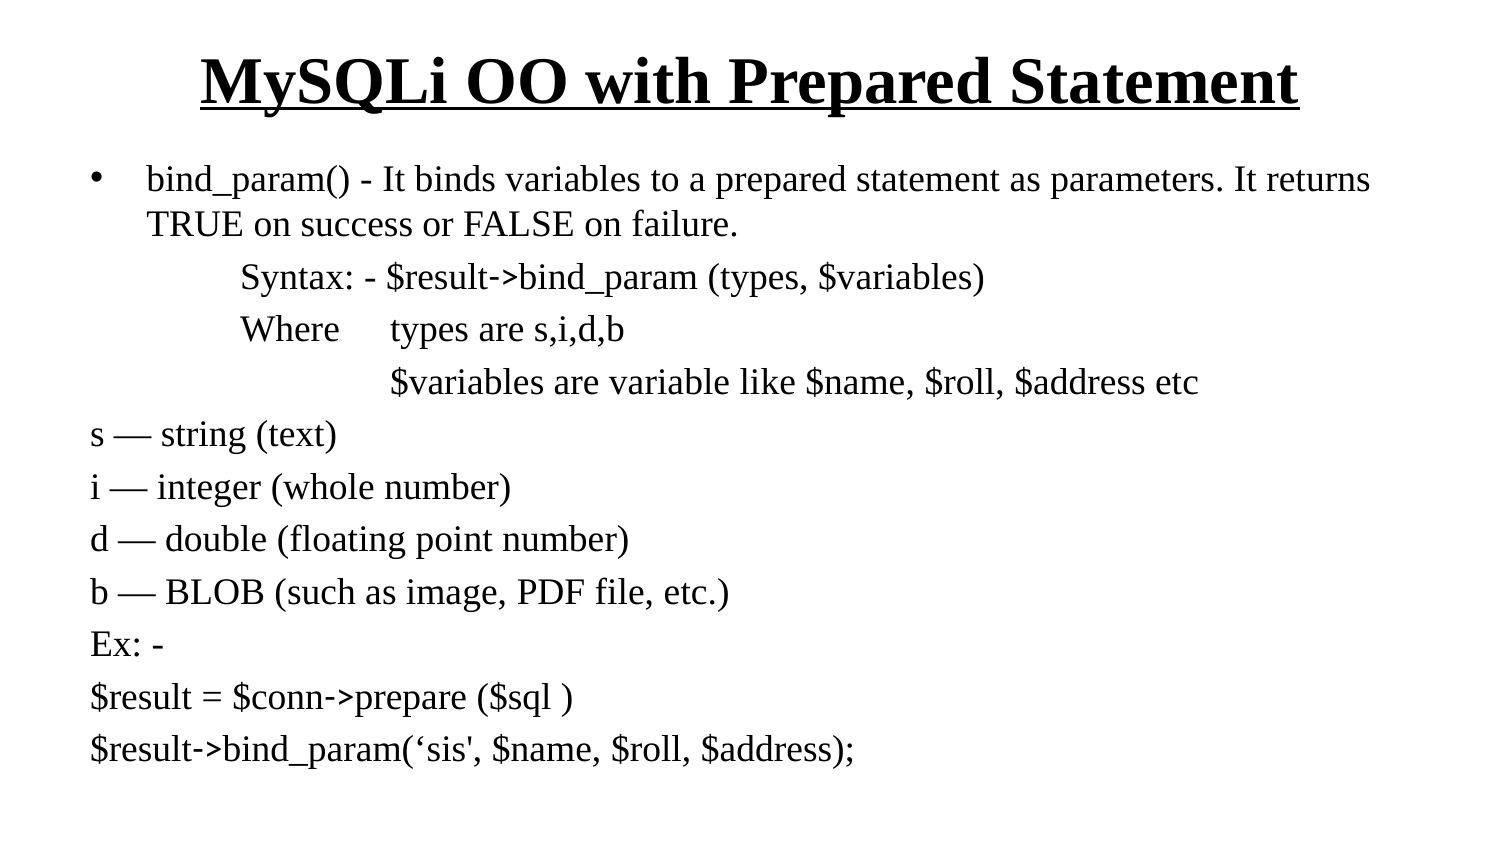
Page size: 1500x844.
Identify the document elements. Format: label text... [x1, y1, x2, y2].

list bind_param() - It binds variables to a prepared statement as parameters. It returns TRUE on success or FALSE on failure. Syntax: - $result->bind_param (types, $variables) Where types are s,i,d,b $variables are variable like $name, $roll, $address etc s — string (text) i — integer (whole number) d — double (floating point number) b — BLOB (such as image, PDF file, etc.) Ex: - $result = $conn->prepare ($sql ) $result->bind_param(‘sis', $name, $roll, $address); [75, 146, 1425, 785]
title MySQLi OO with Prepared Statement [75, 6, 1425, 146]
